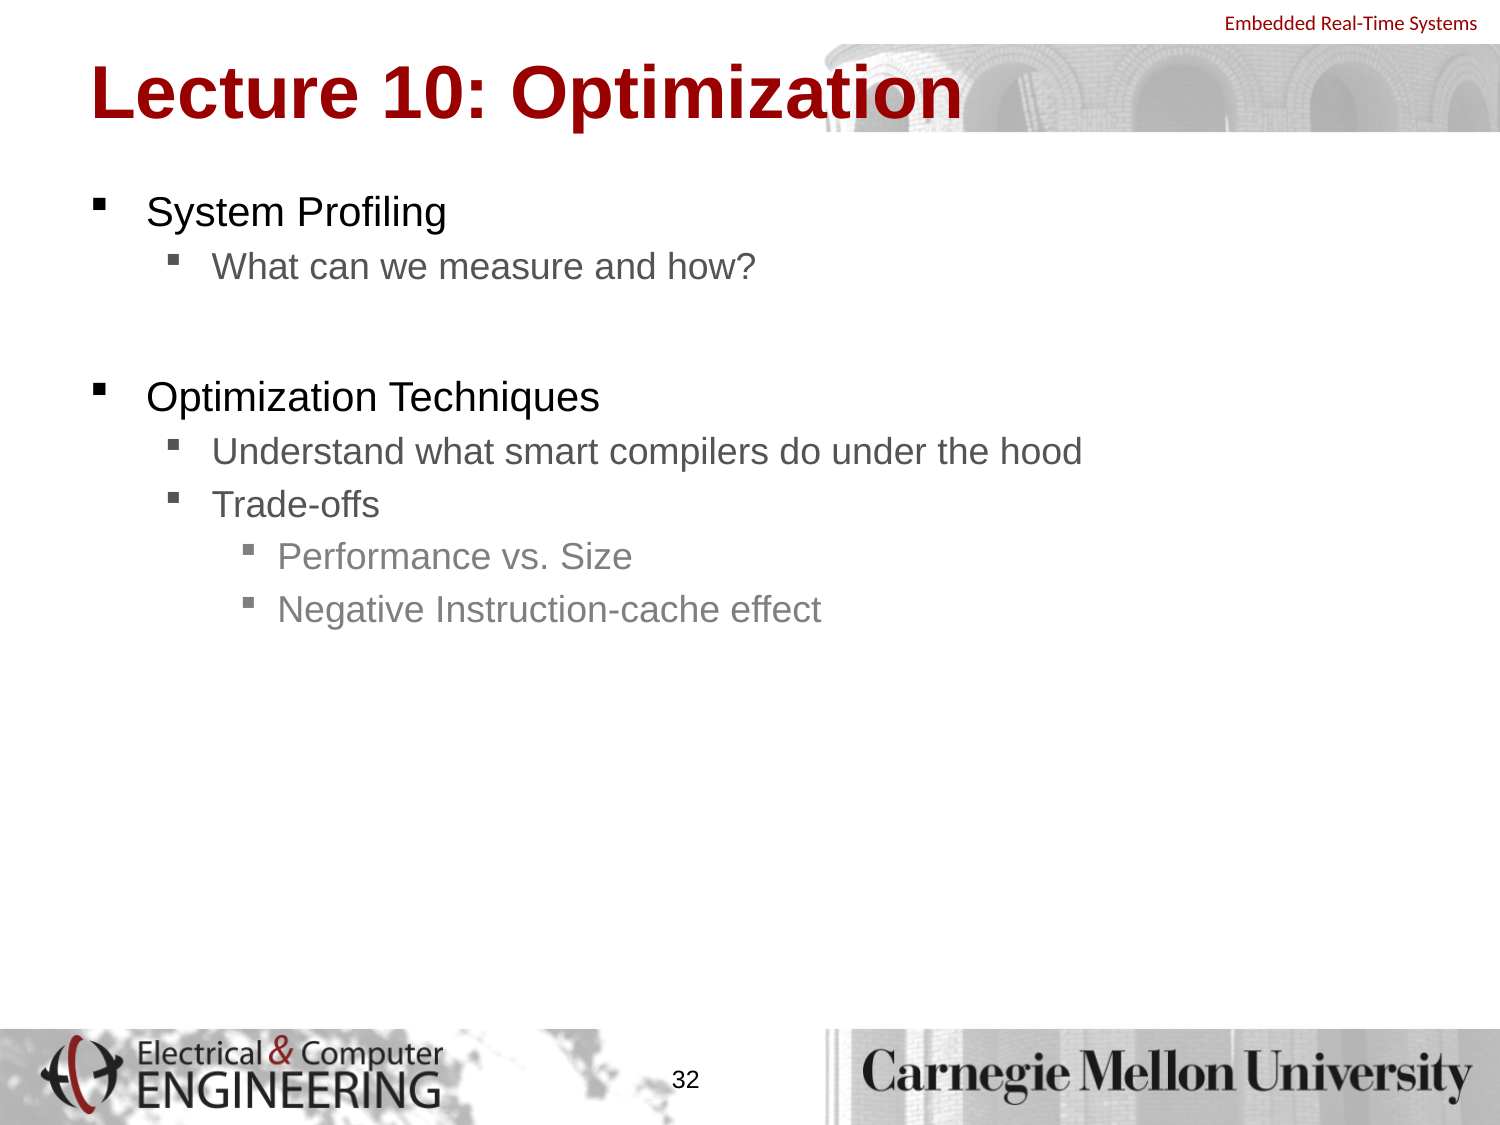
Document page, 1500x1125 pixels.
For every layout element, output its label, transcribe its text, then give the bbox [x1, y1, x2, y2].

slide_number 32 [364, 1048, 715, 1109]
title Lecture 10: Optimization [75, 45, 1425, 133]
picture [0, 1028, 1500, 1125]
list System Profiling What can we measure and how? Optimization Techniques Understand what smart compilers do under the hood Trade-offs Performance vs. Size Negative Instruction-cache effect [75, 177, 1425, 1005]
picture [664, 43, 1500, 133]
